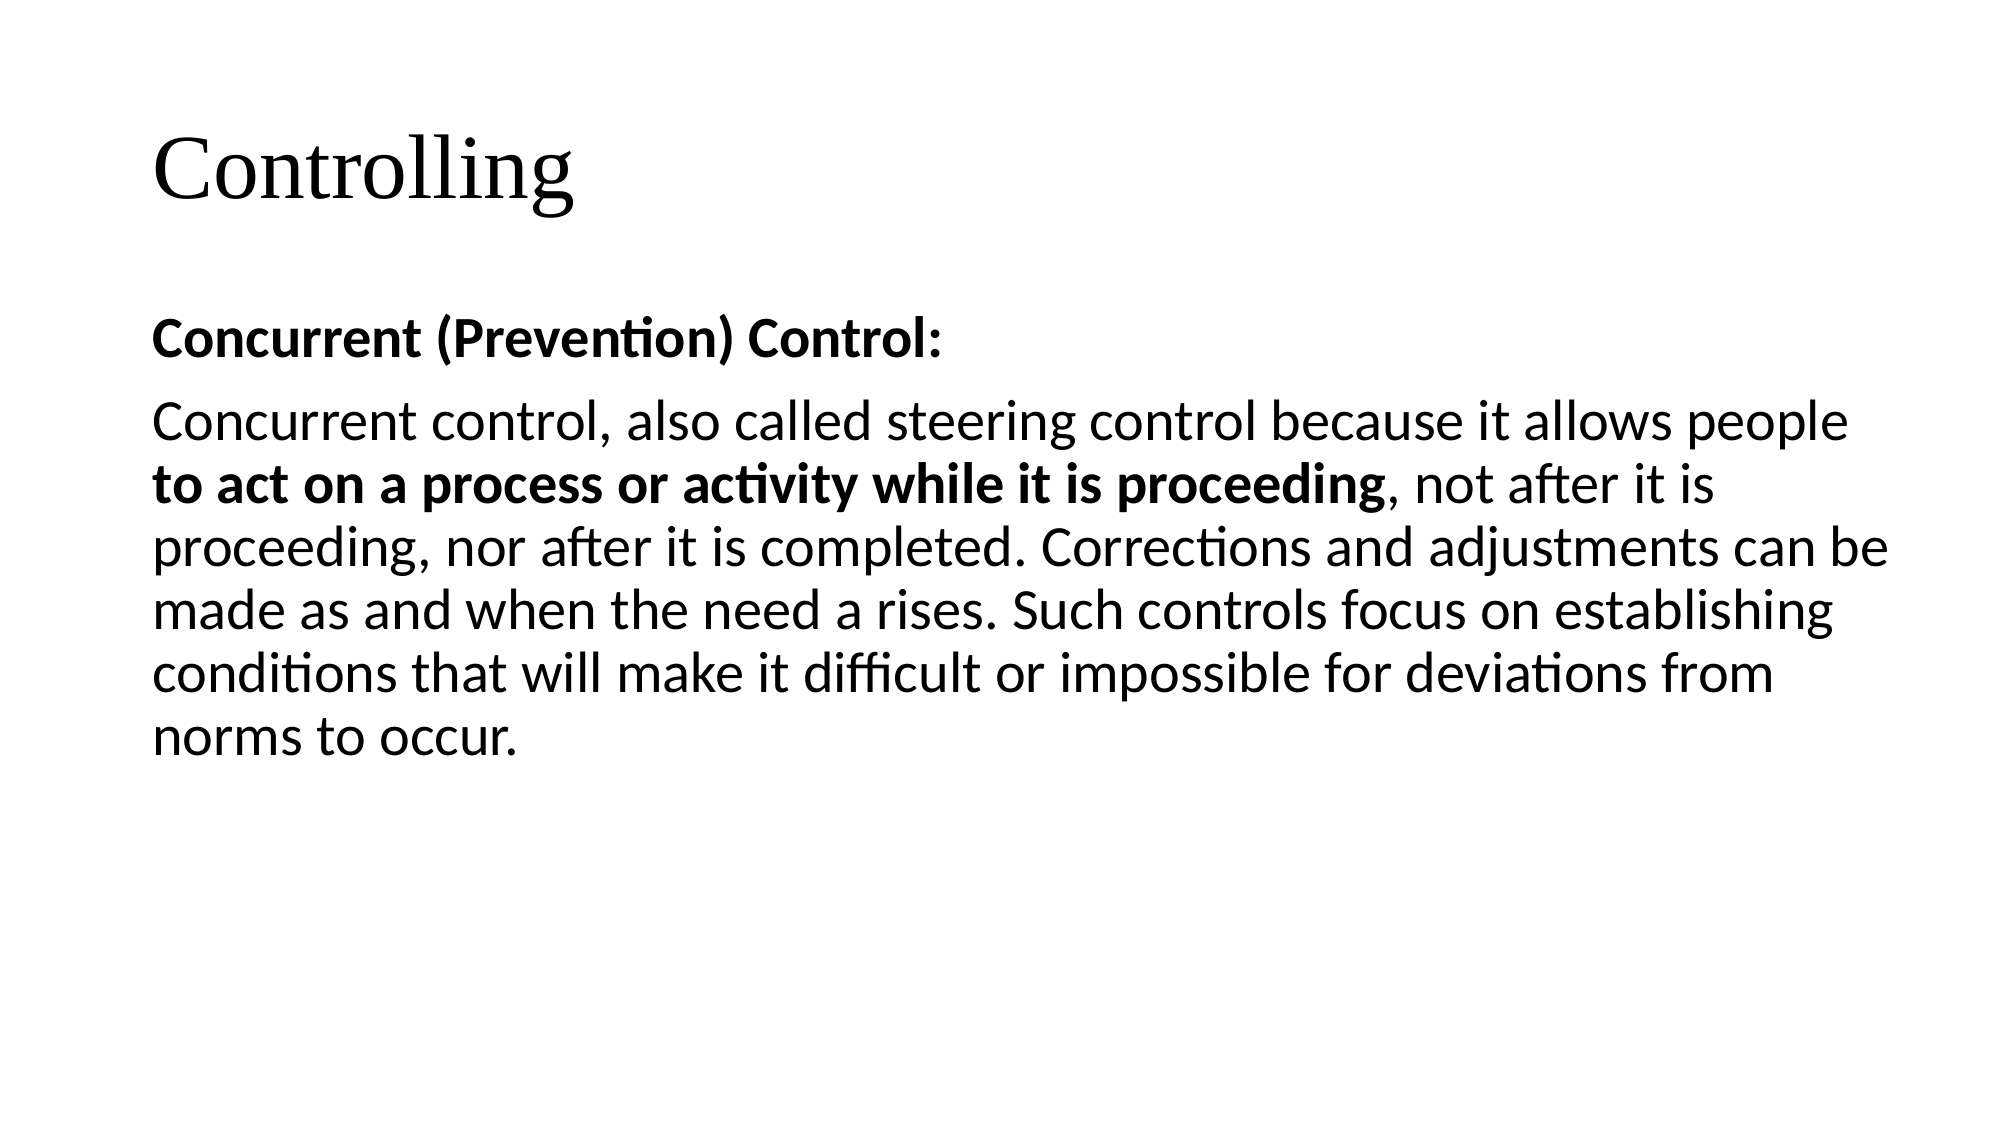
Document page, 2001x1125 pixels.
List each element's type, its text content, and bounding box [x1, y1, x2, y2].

list Concurrent (Prevention) Control: Concurrent control, also called steering control because it allows people to act on a process or activity while it is proceeding, not after it is proceeding, nor after it is completed. Corrections and adjustments can be made as and when the need a rises. Such controls focus on establishing conditions that will make it difficult or impossible for deviations from norms to occur. [137, 299, 1915, 1014]
title Controlling [137, 59, 1863, 278]
